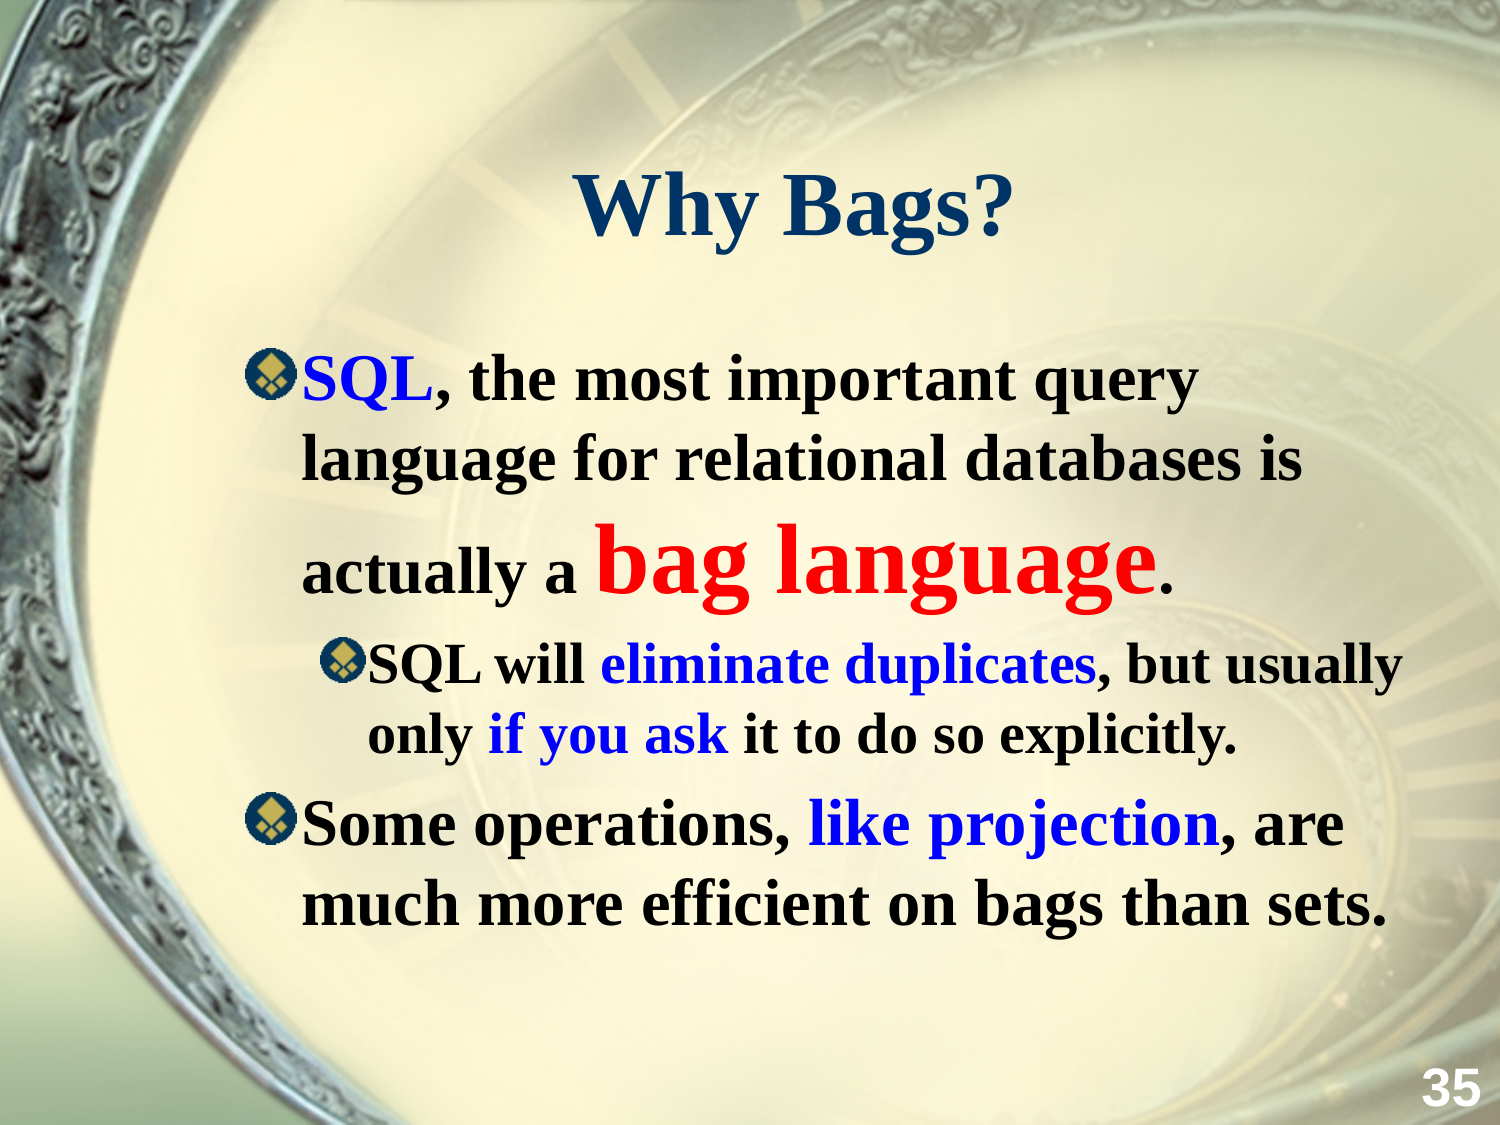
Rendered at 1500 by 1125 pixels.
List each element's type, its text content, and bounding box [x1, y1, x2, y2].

picture [0, 0, 1500, 1125]
list SQL, the most important query language for relational databases is actually a bag language. SQL will eliminate duplicates, but usually only if you ask it to do so explicitly. Some operations, like projection, are much more efficient on bags than sets. [230, 326, 1431, 1014]
slide_number 35 [1403, 1044, 1500, 1125]
title Why Bags? [194, 148, 1395, 287]
